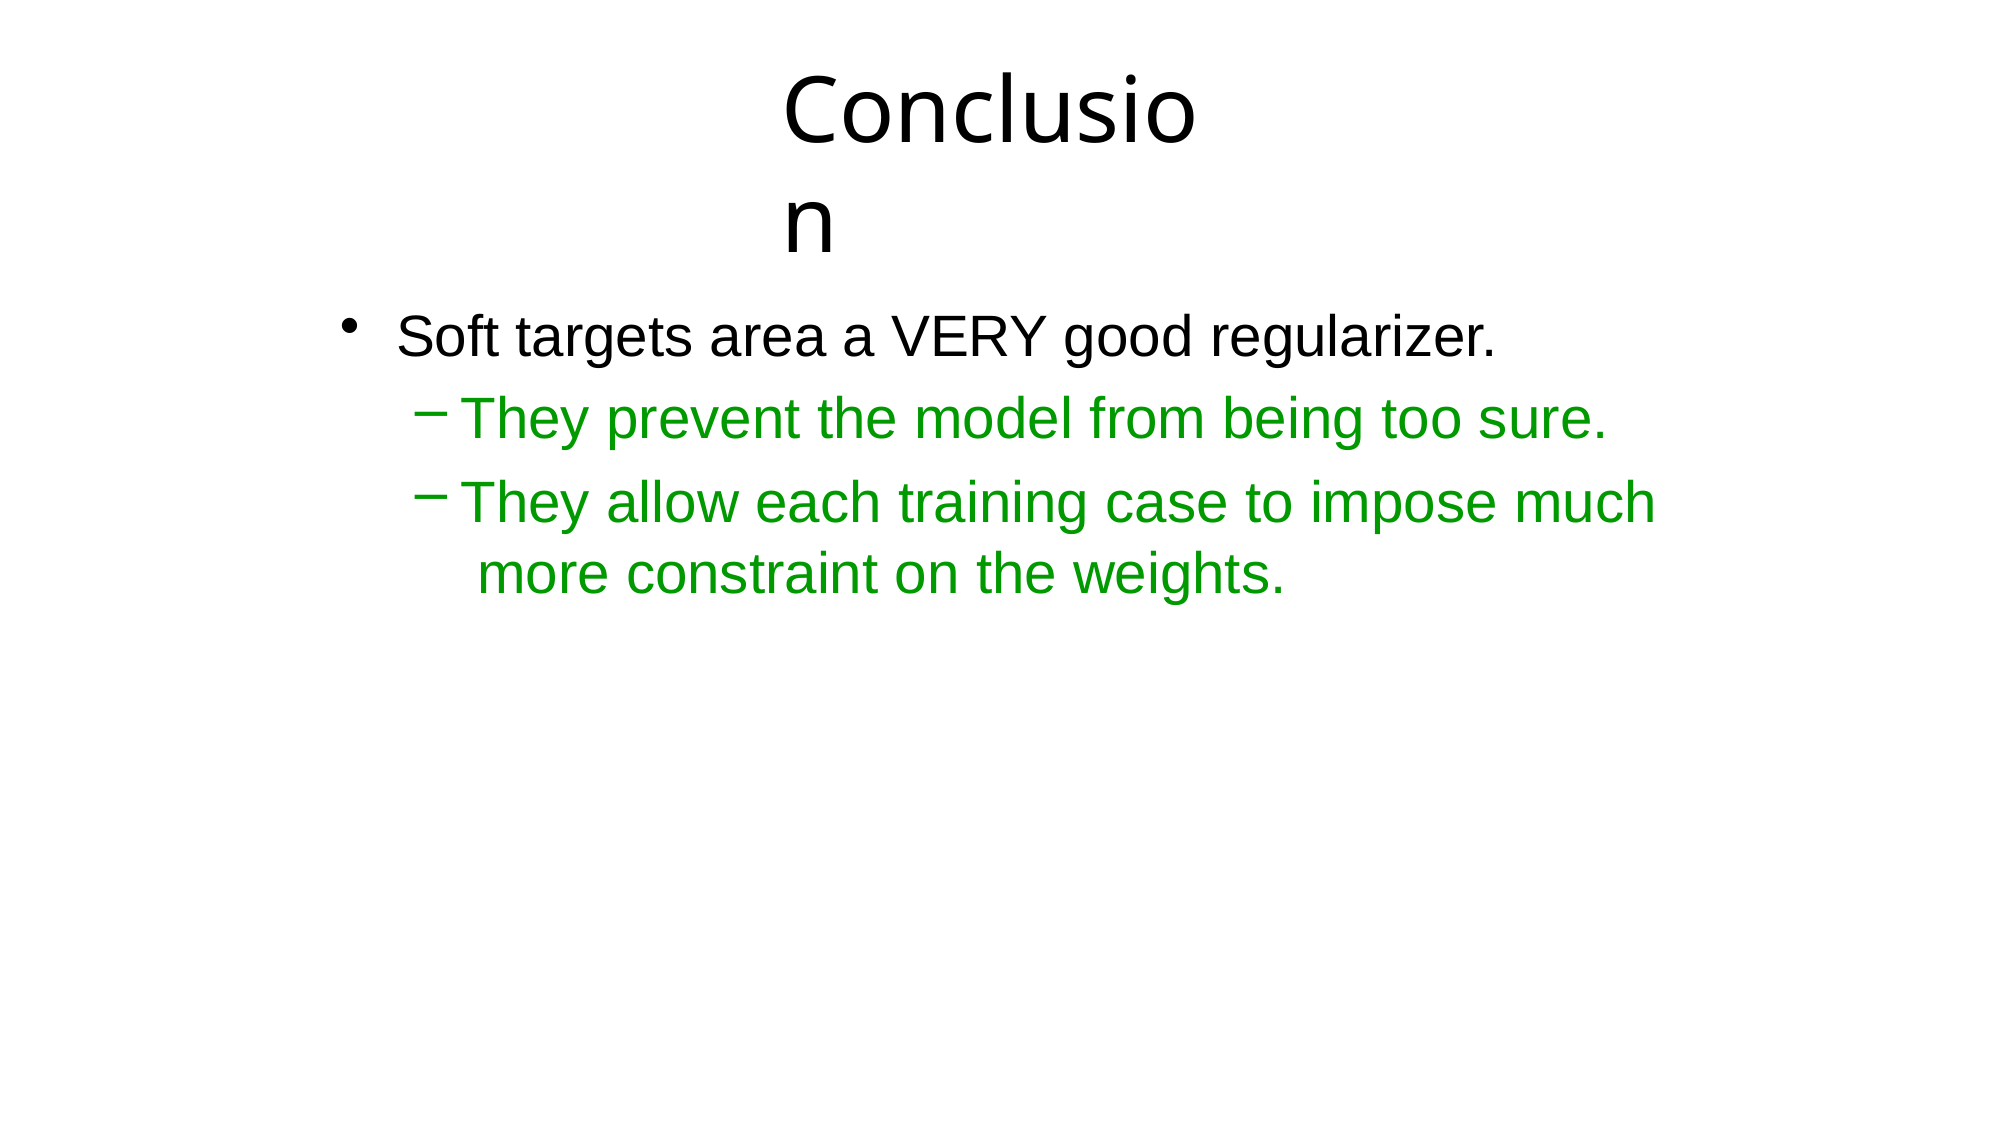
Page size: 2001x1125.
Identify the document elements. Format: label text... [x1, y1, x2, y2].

text_box Soft targets area a VERY good regularizer. They prevent the model from being too sure. They allow each training case to impose much more constraint on the weights. [337, 282, 1661, 606]
title Conclusion [779, 48, 1219, 271]
